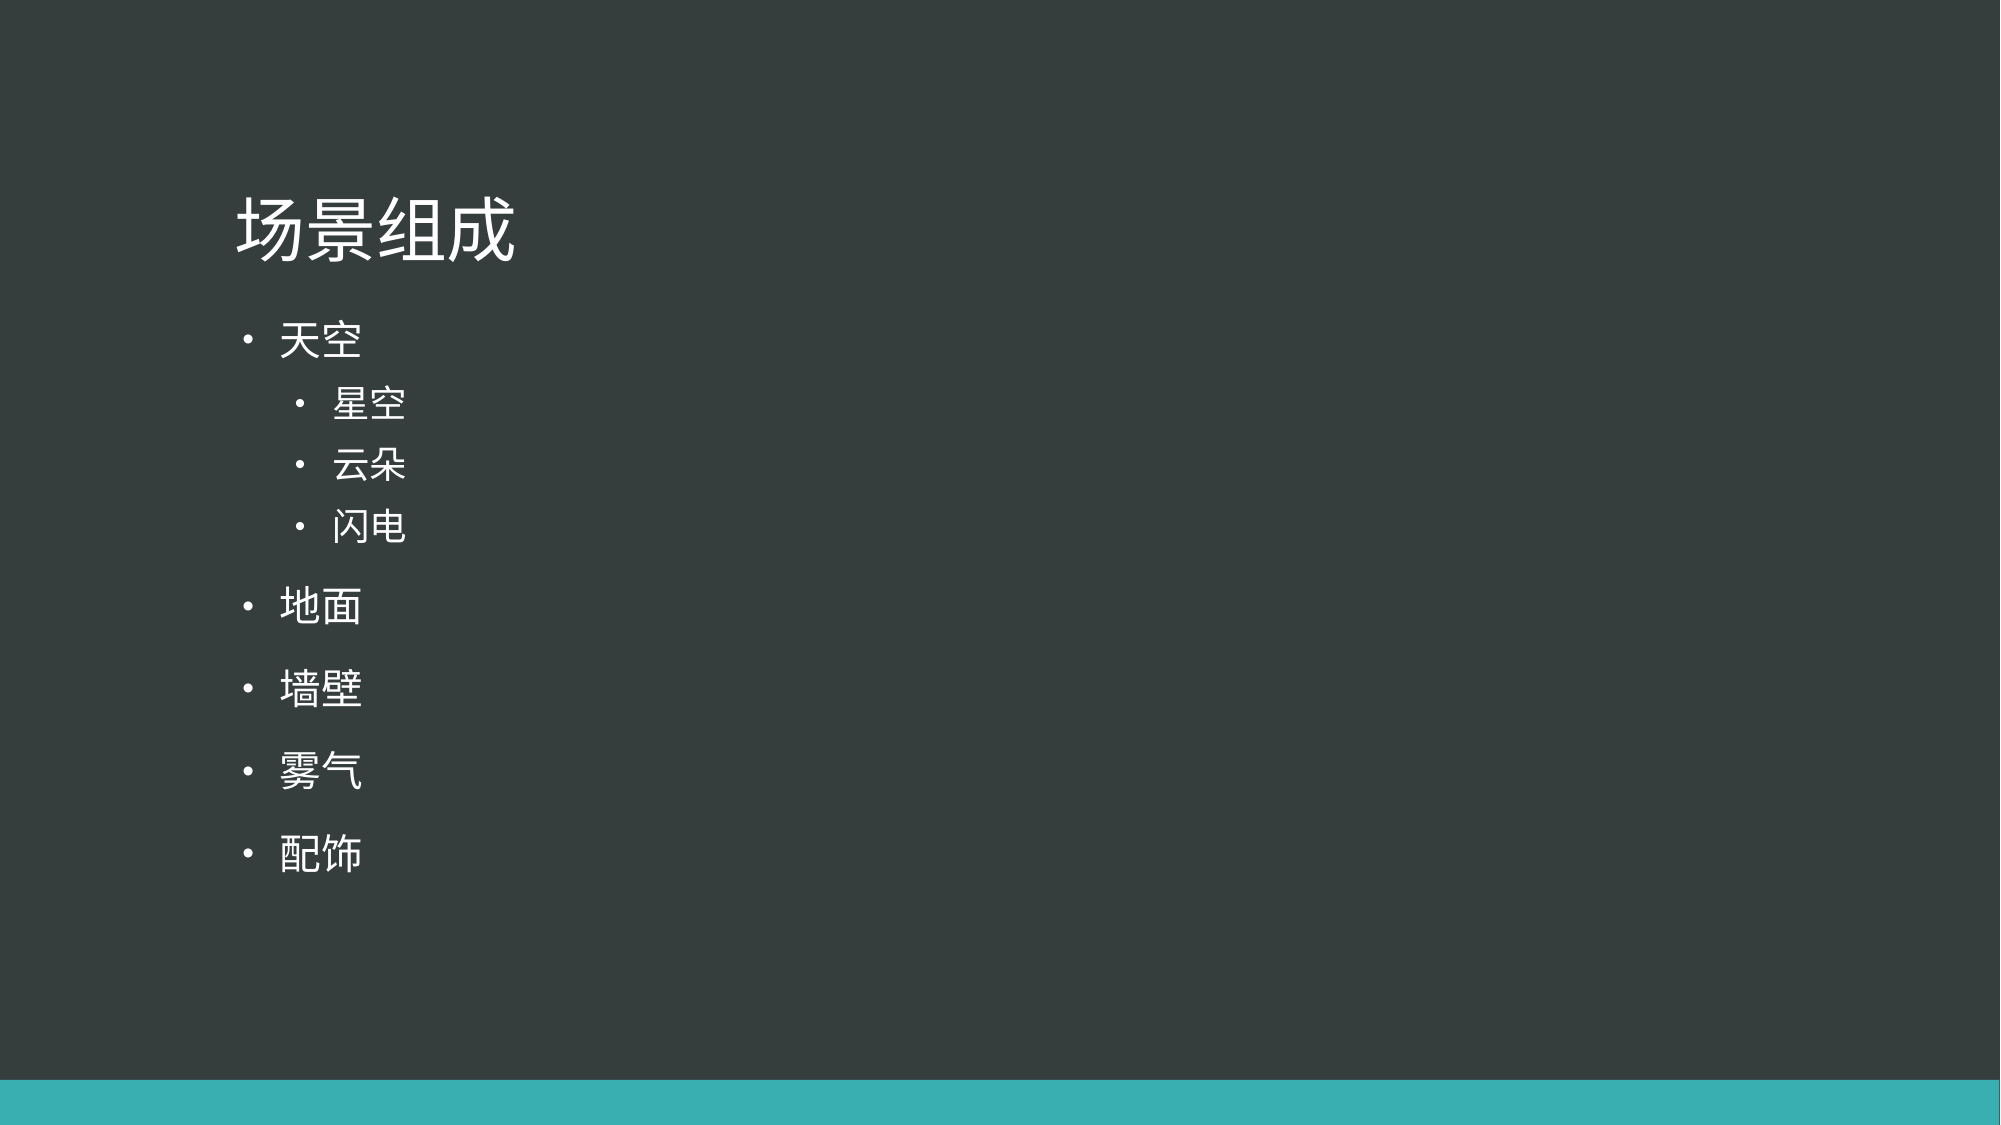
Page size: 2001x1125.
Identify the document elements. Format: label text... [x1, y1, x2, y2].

list 天空 星空 云朵 闪电 地面 墙壁 雾气 配饰 [219, 311, 1780, 990]
title 场景组成 [219, 76, 1780, 279]
